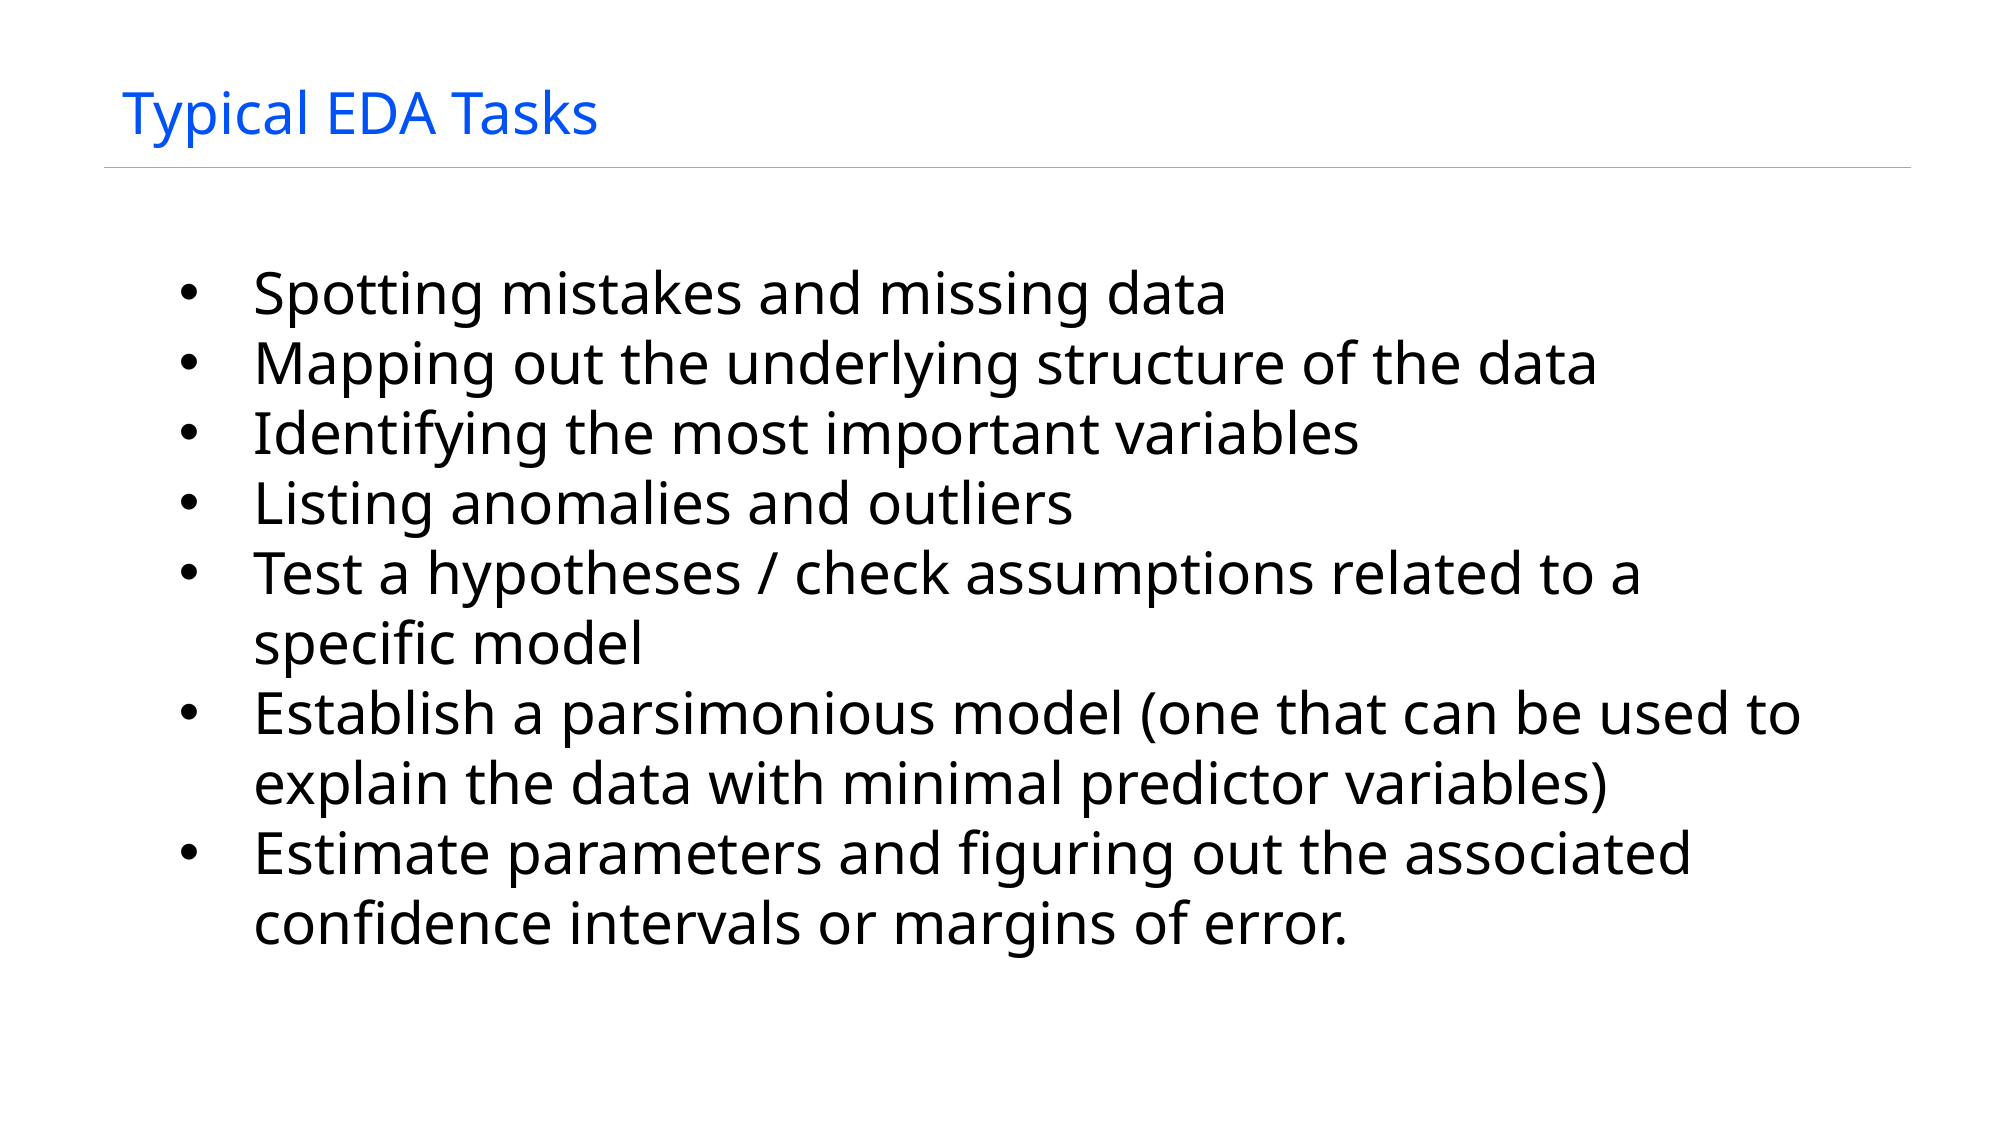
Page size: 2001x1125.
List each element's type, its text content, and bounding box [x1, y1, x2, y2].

text_box Spotting mistakes and missing data Mapping out the underlying structure of the data Identifying the most important variables Listing anomalies and outliers Test a hypotheses / check assumptions related to a specific model Establish a parsimonious model (one that can be used to explain the data with minimal predictor variables) Estimate parameters and figuring out the associated confidence intervals or margins of error. [163, 248, 1836, 964]
title Typical EDA Tasks [107, 49, 1901, 155]
